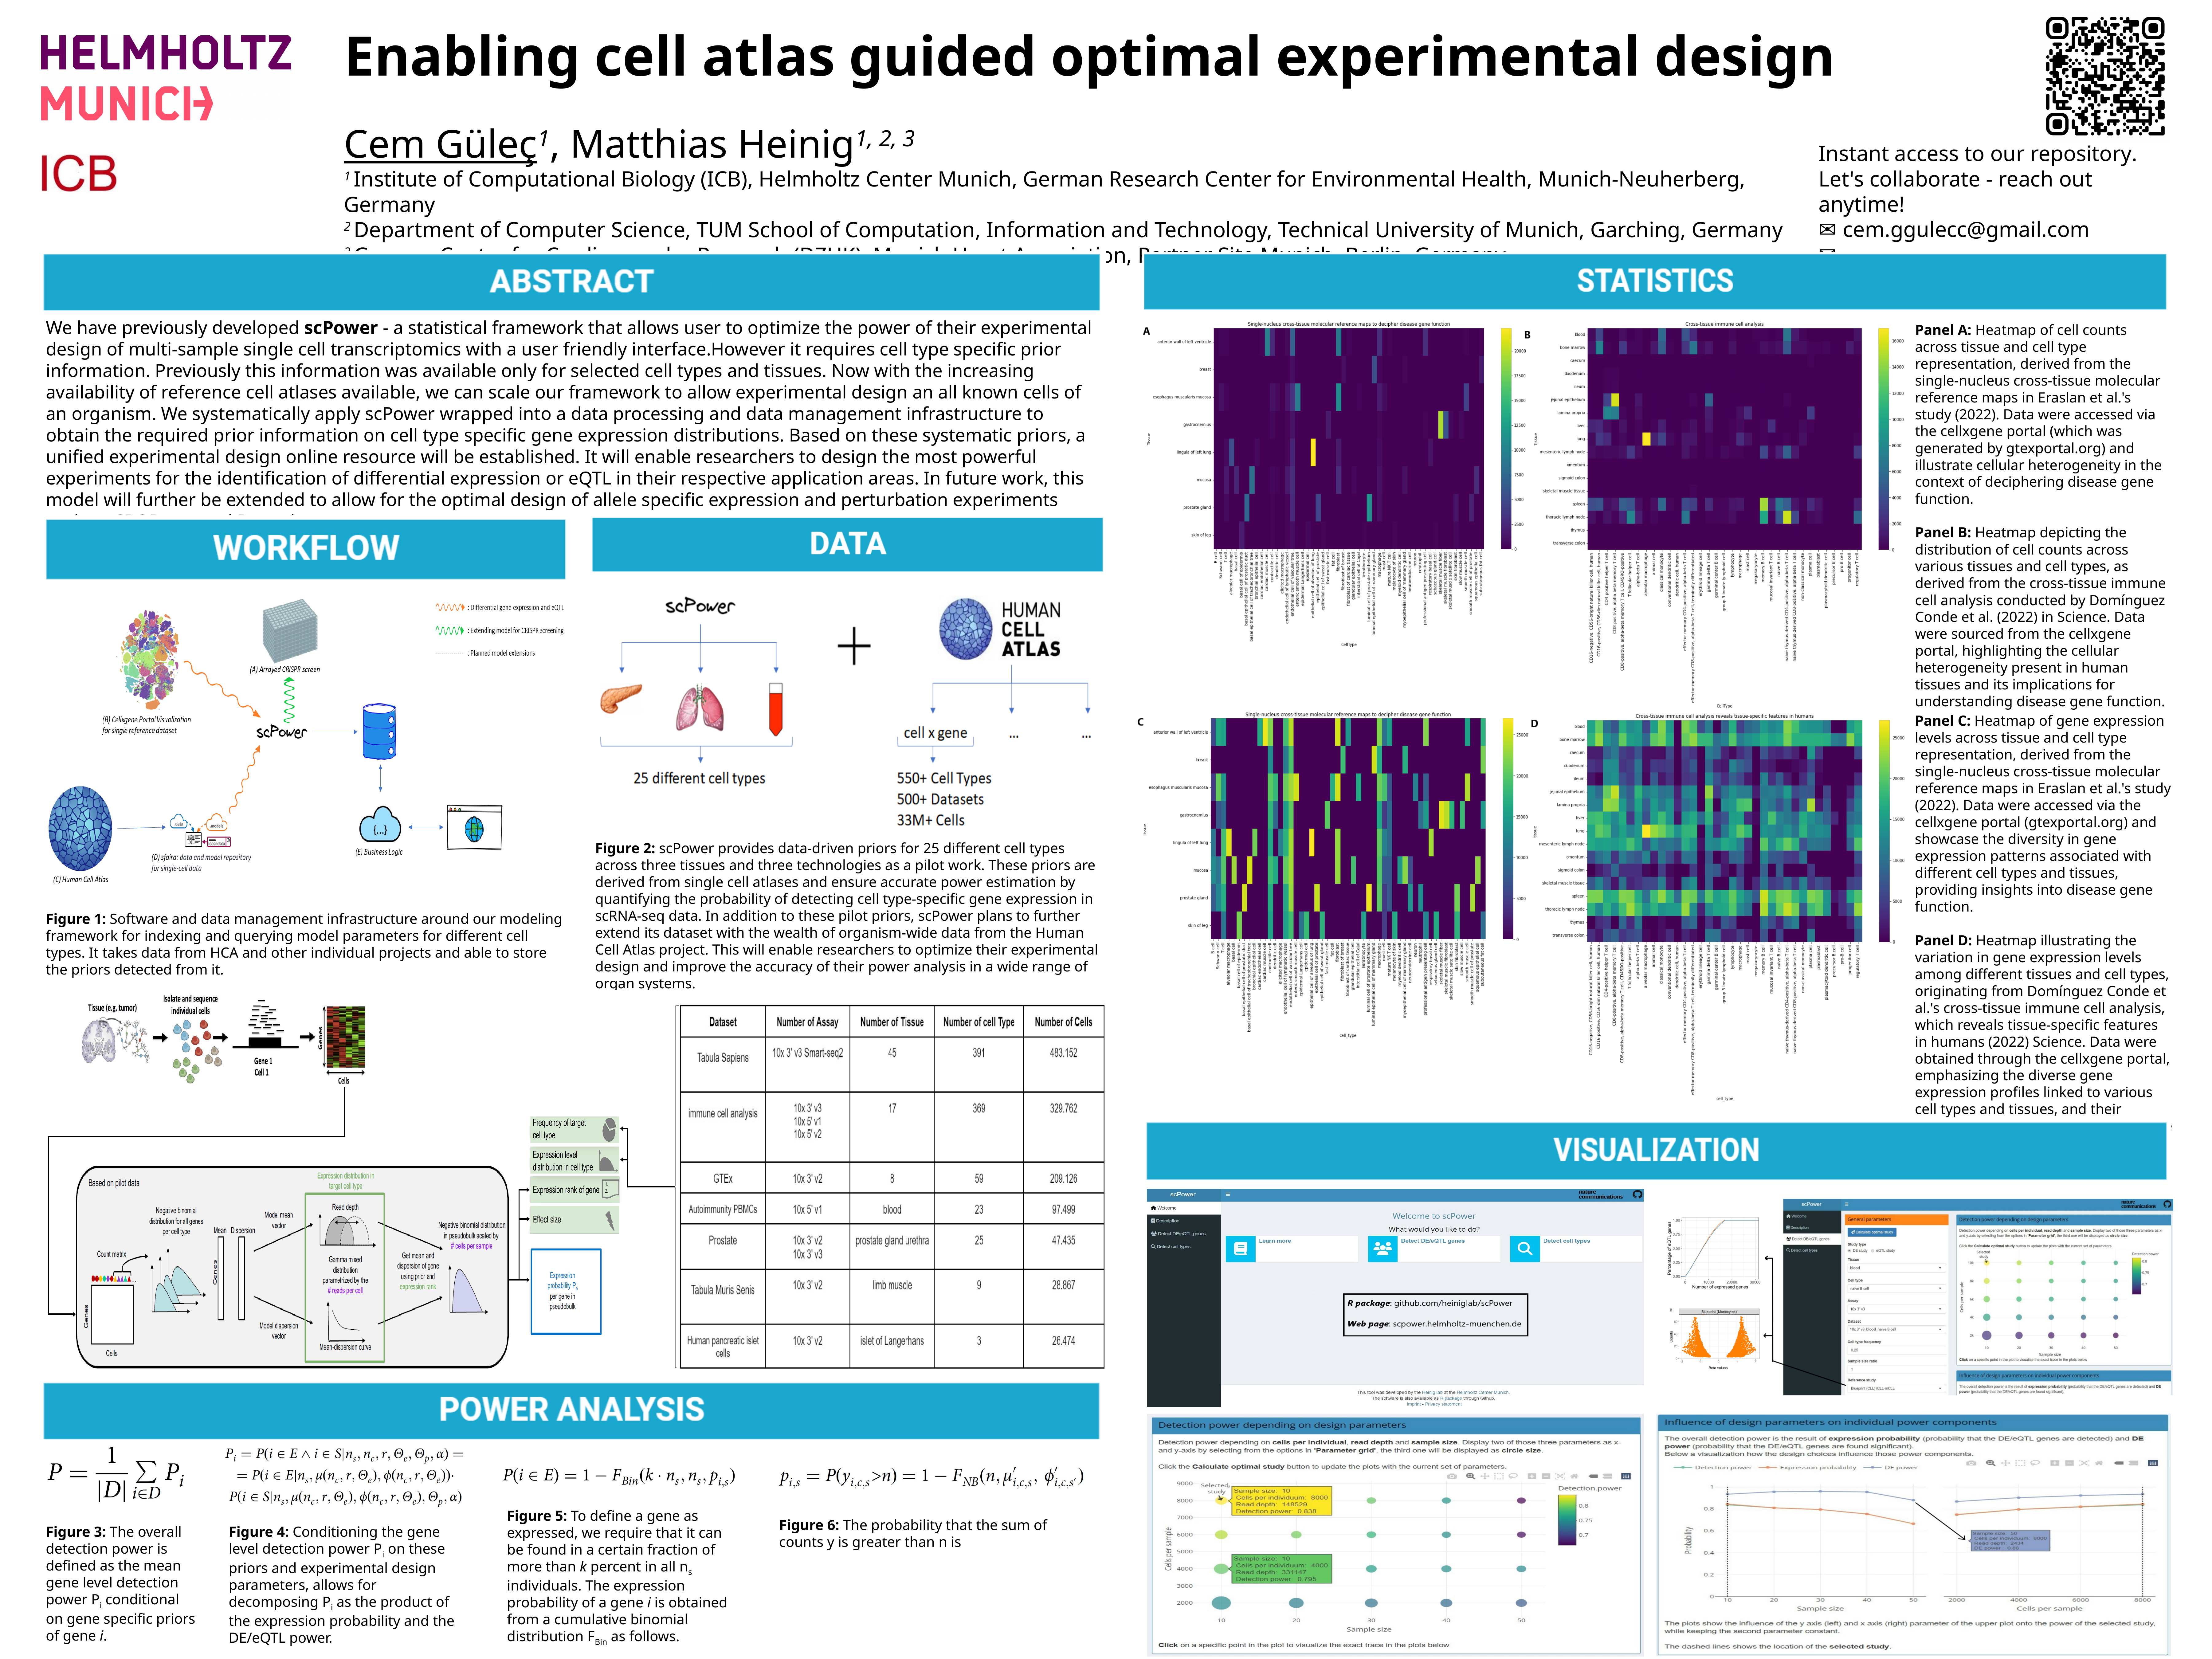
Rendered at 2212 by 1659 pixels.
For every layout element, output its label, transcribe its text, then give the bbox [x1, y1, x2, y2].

picture [46, 1445, 187, 1504]
picture [1136, 319, 1907, 1104]
picture [41, 35, 291, 120]
picture [1142, 252, 2171, 314]
picture [41, 515, 568, 583]
picture [41, 251, 1106, 313]
text_box Enabling cell atlas guided optimal experimental design [339, 19, 2031, 89]
picture [41, 154, 117, 192]
picture [1147, 1189, 1644, 1407]
text_box Panel A: Heatmap of cell counts across tissue and cell type representation, derived from the single-nucleus cross-tissue molecular reference maps in Eraslan et al.'s study (2022). Data were accessed via the cellxgene portal (which was generated by gtexportal.org) and illustrate cellular heterogeneity in the context of deciphering disease gene function. Panel B: Heatmap depicting the distribution of cell counts across various tissues and cell types, as derived from the cross-tissue immune cell analysis conducted by Domínguez Conde et al. (2022) in Science. Data were sourced from the cellxgene portal, highlighting the cellular heterogeneity present in human tissues and its implications for understanding disease gene function. [1910, 319, 2171, 709]
text_box We have previously developed scPower - a statistical framework that allows user to optimize the power of their experimental design of multi-sample single cell transcriptomics with a user friendly interface.However it requires cell type specific prior information. Previously this information was available only for selected cell types and tissues. Now with the increasing availability of reference cell atlases available, we can scale our framework to allow experimental design an all known cells of an organism. We systematically apply scPower wrapped into a data processing and data management infrastructure to obtain the required prior information on cell type specific gene expression distributions. Based on these systematic priors, a unified experimental design online resource will be established. It will enable researchers to design the most powerful experiments for the identification of differential expression or eQTL in their respective application areas. In future work, this model will further be extended to allow for the optimal design of allele specific expression and perturbation experiments such as CROP-seq and Perturb-seq. [41, 314, 1106, 534]
picture [224, 1445, 465, 1509]
picture [2040, 10, 2171, 142]
text_box Cem Güleç1, Matthias Heinig1, 2, 3 1 Institute of Computational Biology (ICB), Helmholtz Center Munich, German Research Center for Environmental Health, Munich-Neuherberg, Germany 2 Department of Computer Science, TUM School of Computation, Information and Technology, Technical University of Munich, Garching, Germany 3 German Centre for Cardiovascular Research (DZHK), Munich Heart Association, Partner Site Munich, Berlin, Germany [339, 117, 1814, 269]
text_box Figure 2: scPower provides data-driven priors for 25 different cell types across three tissues and three technologies as a pilot work. These priors are derived from single cell atlases and ensure accurate power estimation by quantifying the probability of detecting cell type-specific gene expression in scRNA-seq data. In addition to these pilot priors, scPower plans to further extend its dataset with the wealth of organism-wide data from the Human Cell Atlas project. This will enable researchers to optimize their experimental design and improve the accuracy of their power analysis in a wide range of organ systems. [590, 837, 1106, 990]
picture [1147, 1414, 1644, 1657]
text_box Figure 6: The probability that the sum of counts y is greater than n is [775, 1514, 1086, 1552]
text_box Figure 4: Conditioning the gene level detection power Pi on these priors and experimental design parameters, allows for decomposing Pi as the product of the expression probability and the DE/eQTL power. [224, 1520, 465, 1648]
text_box Instant access to our repository. Let's collaborate - reach out anytime! ✉ cem.ggulecc@gmail.com ✉ matthias.heinig@googlemail.com [1814, 138, 2171, 252]
picture [1142, 1118, 2171, 1183]
picture [41, 594, 568, 888]
picture [46, 990, 1106, 1373]
text_box Figure 3: The overall detection power is defined as the mean gene level detection power Pi conditional on gene specific priors of gene i. [41, 1520, 203, 1646]
picture [590, 583, 1099, 837]
picture [41, 1378, 1106, 1442]
text_box Figure 5: To define a gene as expressed, we require that it can be found in a certain fraction of more than k percent in all ns individuals. The expression probability of a gene i is obtained from a cumulative binomial distribution FBin as follows. [502, 1504, 737, 1649]
picture [590, 515, 1106, 573]
picture [1656, 1189, 2183, 1405]
picture [502, 1465, 737, 1489]
picture [1656, 1414, 2171, 1656]
picture [774, 1465, 1086, 1489]
text_box Panel C: Heatmap of gene expression levels across tissue and cell type representation, derived from the single-nucleus cross-tissue molecular reference maps in Eraslan et al.'s study (2022). Data were accessed via the cellxgene portal (gtexportal.org) and showcase the diversity in gene expression patterns associated with different cell types and tissues, providing insights into disease gene function. Panel D: Heatmap illustrating the variation in gene expression levels among different tissues and cell types, originating from Domínguez Conde et al.'s cross-tissue immune cell analysis, which reveals tissue-specific features in humans (2022) Science. Data were obtained through the cellxgene portal, emphasizing the diverse gene expression profiles linked to various cell types and tissues, and their implications for understanding disease gene function. [1910, 709, 2178, 1153]
text_box Figure 1: Software and data management infrastructure around our modeling framework for indexing and querying model parameters for different cell types. It takes data from HCA and other individual projects and able to store the priors detected from it. [41, 907, 568, 980]
